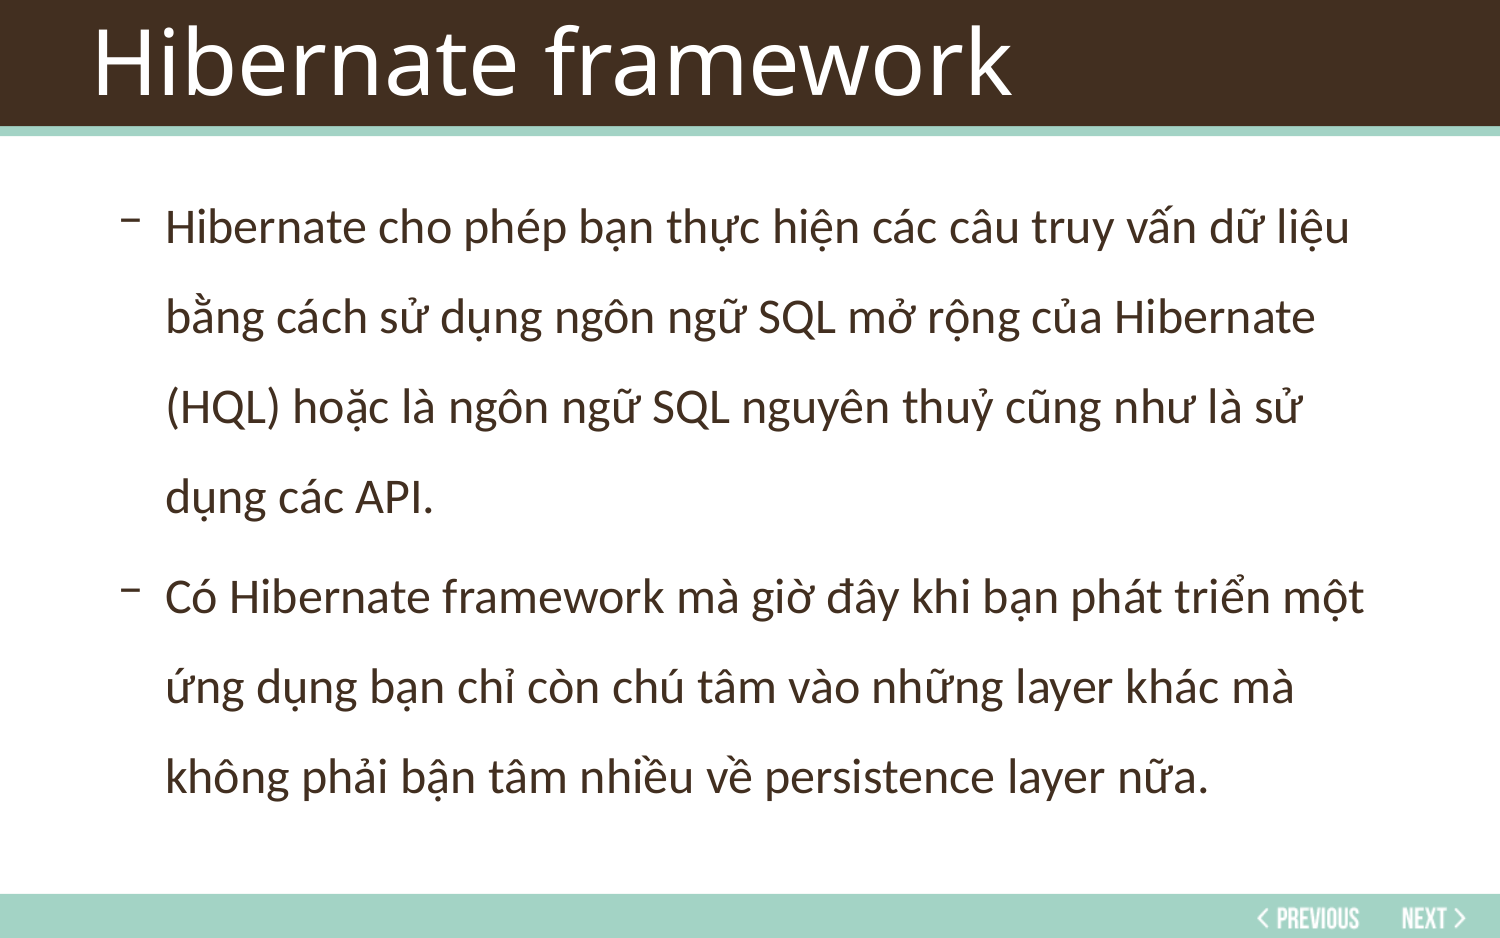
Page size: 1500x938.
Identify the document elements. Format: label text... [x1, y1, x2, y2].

list Hibernate cho phép bạn thực hiện các câu truy vấn dữ liệu bằng cách sử dụng ngôn ngữ SQL mở rộng của Hibernate (HQL) hoặc là ngôn ngữ SQL nguyên thuỷ cũng như là sử dụng các API. Có Hibernate framework mà giờ đây khi bạn phát triển một ứng dụng bạn chỉ còn chú tâm vào những layer khác mà không phải bận tâm nhiều về persistence layer nữa. [75, 156, 1425, 893]
picture [1389, 903, 1473, 934]
title Hibernate framework [75, 0, 1425, 138]
picture [1255, 903, 1366, 934]
